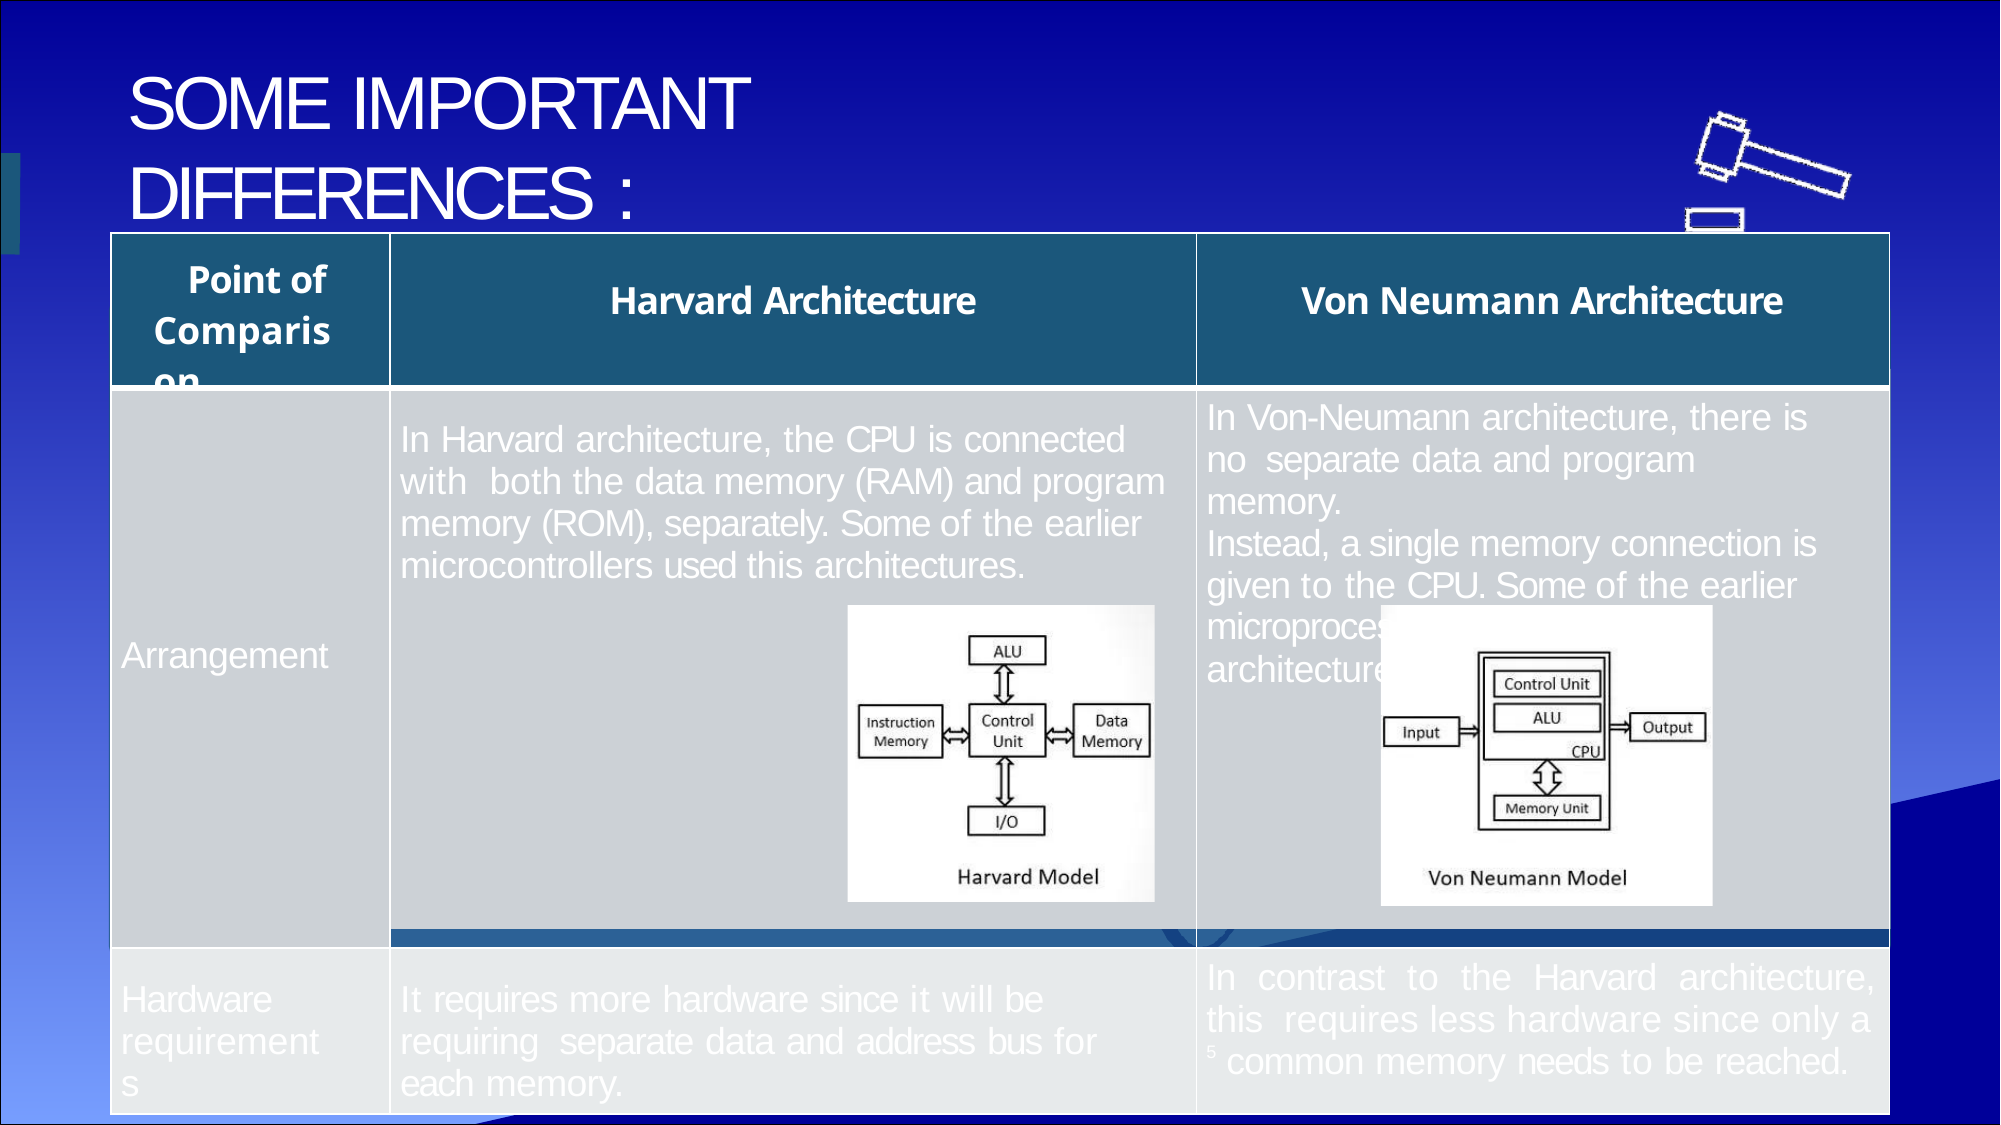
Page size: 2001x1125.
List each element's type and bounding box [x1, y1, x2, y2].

text_box [0, 0, 2000, 1125]
text_box [391, 368, 1891, 929]
